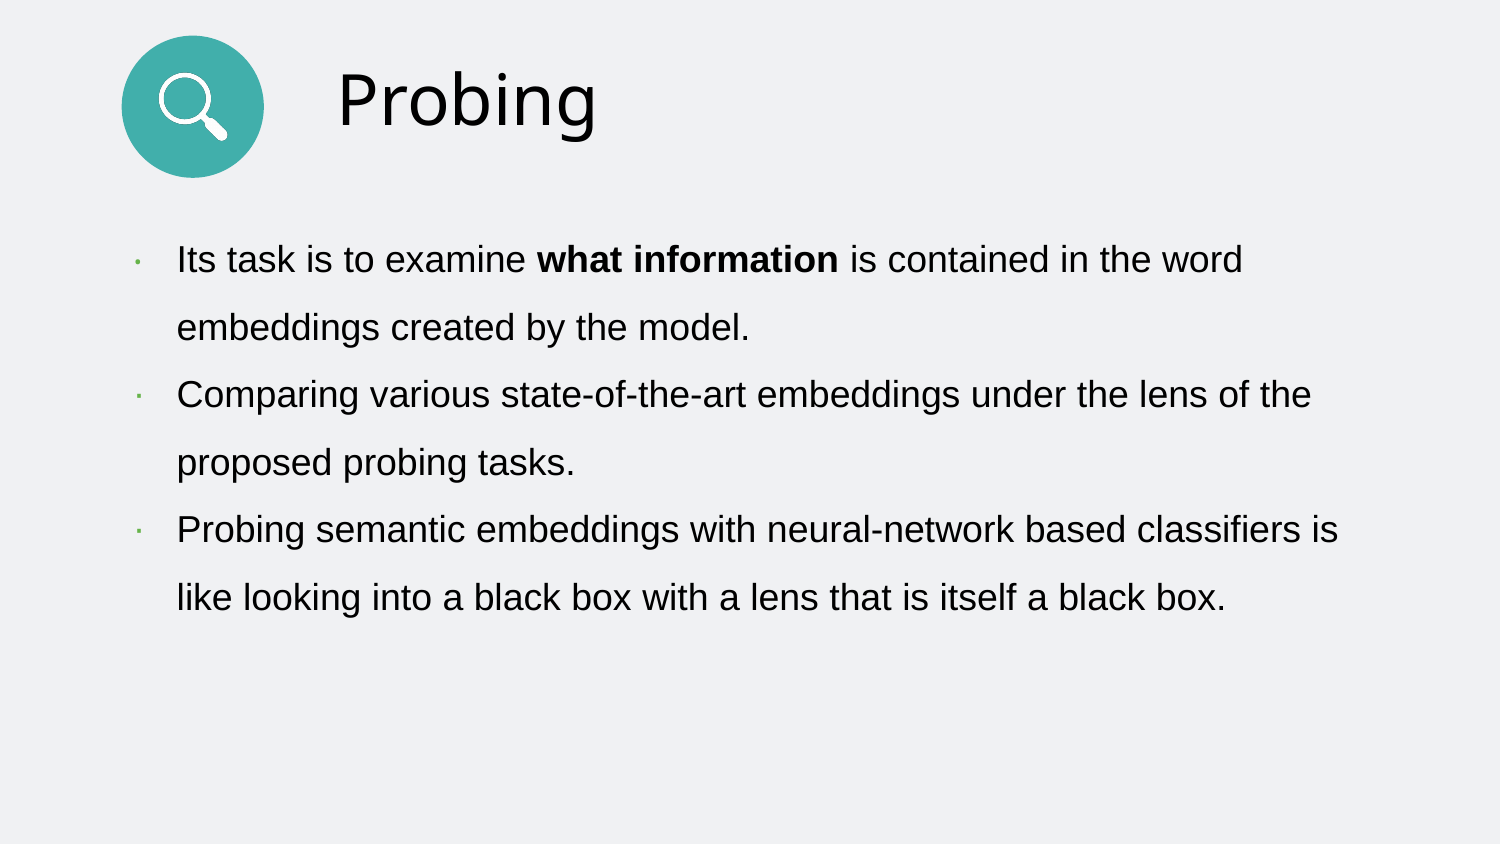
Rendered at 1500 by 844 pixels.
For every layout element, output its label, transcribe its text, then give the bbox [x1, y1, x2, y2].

text_box Probing [325, 48, 1379, 186]
text_box [151, 65, 235, 148]
list Its task is to examine what information is contained in the word embeddings created by the model. Comparing various state-of-the-art embeddings under the lens of the proposed probing tasks. Probing semantic embeddings with neural-network based classifiers is like looking into a black box with a lens that is itself a black box. [121, 207, 1379, 705]
text_box [121, 35, 264, 178]
